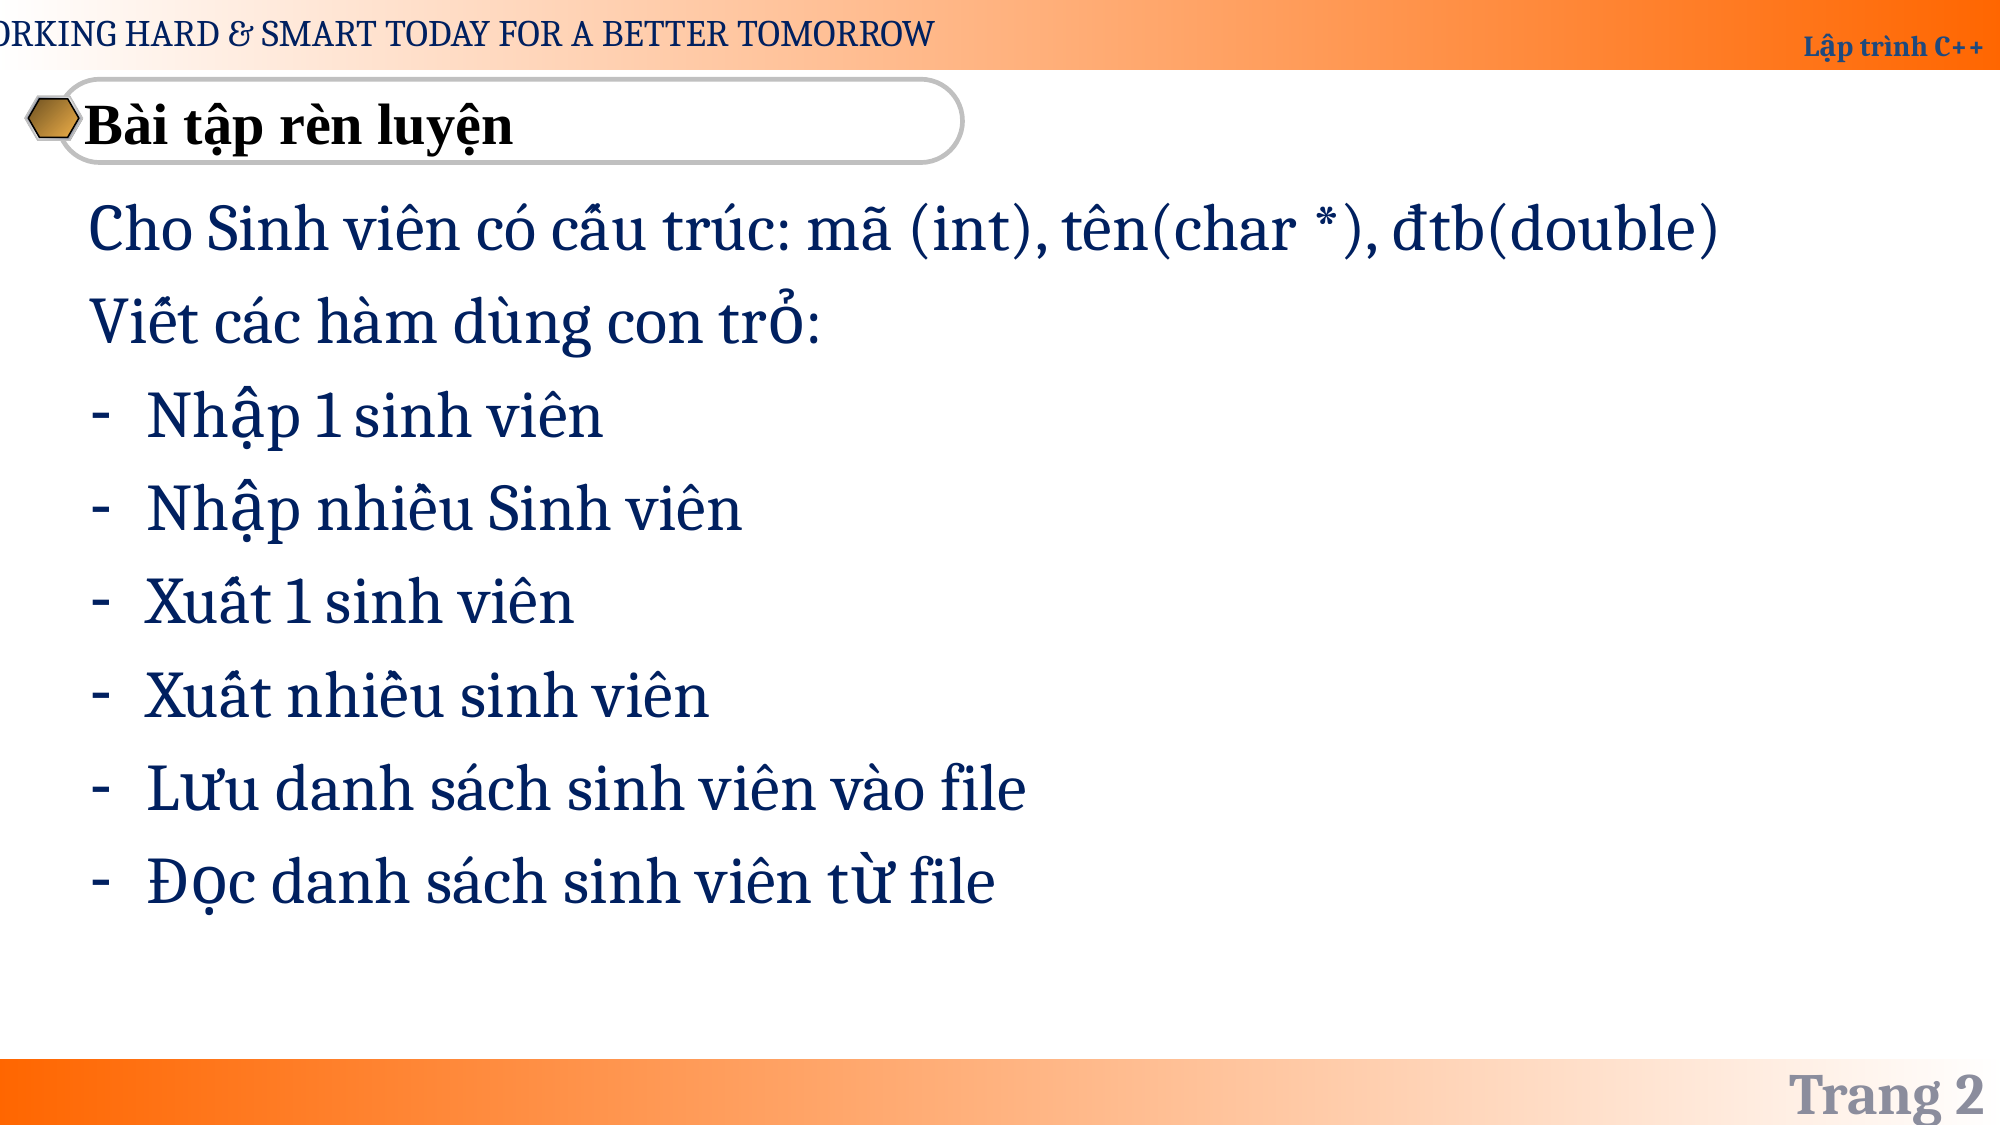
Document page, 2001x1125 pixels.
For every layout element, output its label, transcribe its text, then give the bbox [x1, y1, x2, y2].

slide_number Trang 2 [1609, 0, 1613, 70]
text_box Cho Sinh viên có cấu trúc: mã (int), tên(char *), đtb(double) Viết các hàm dùng con trỏ: Nhập 1 sinh viên Nhập nhiều Sinh viên Xuất 1 sinh viên Xuất nhiều sinh viên Lưu danh sách sinh viên vào file Đọc danh sách sinh viên từ file [75, 176, 1925, 1038]
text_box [24, 78, 963, 163]
slide_number Trang 2 [1533, 1060, 2000, 1121]
